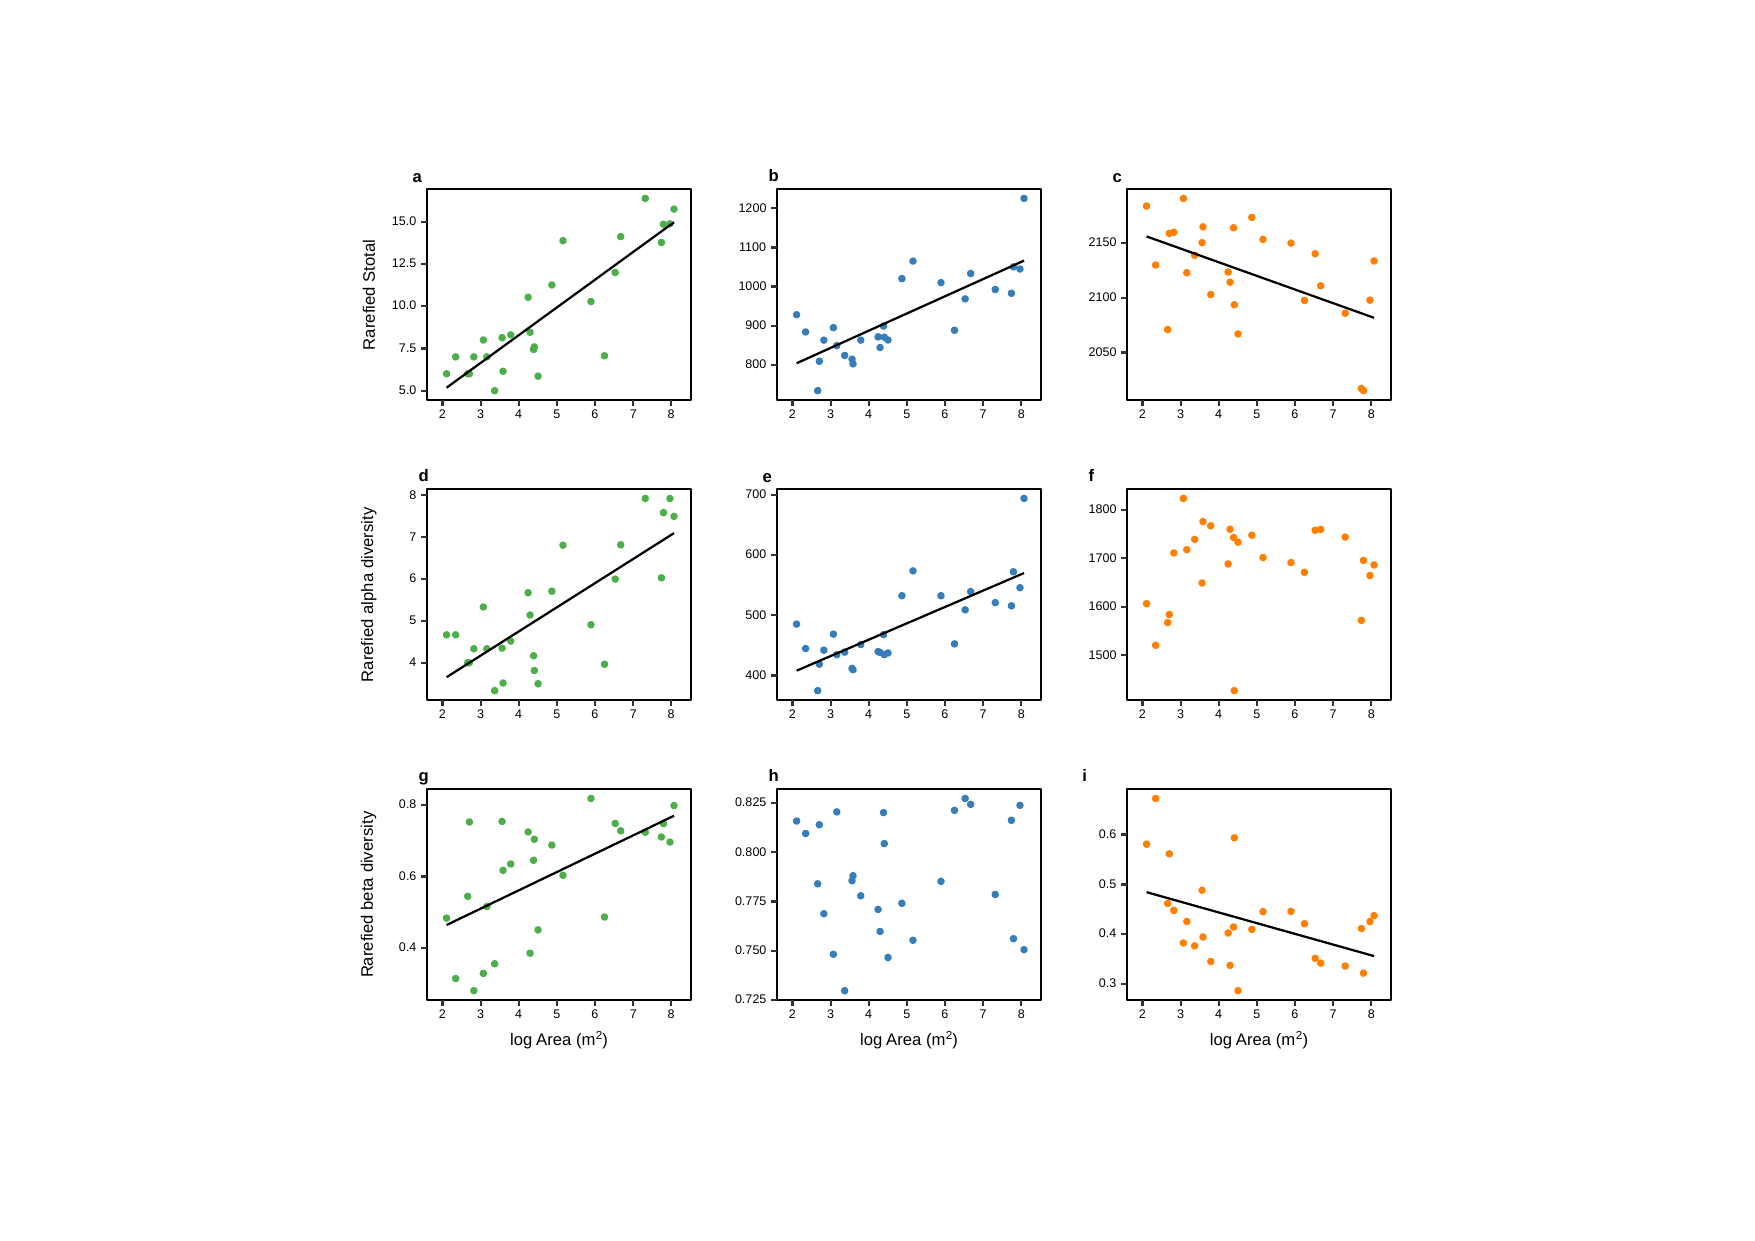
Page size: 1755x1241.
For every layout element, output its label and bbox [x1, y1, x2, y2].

text_box [352, 169, 1403, 1071]
